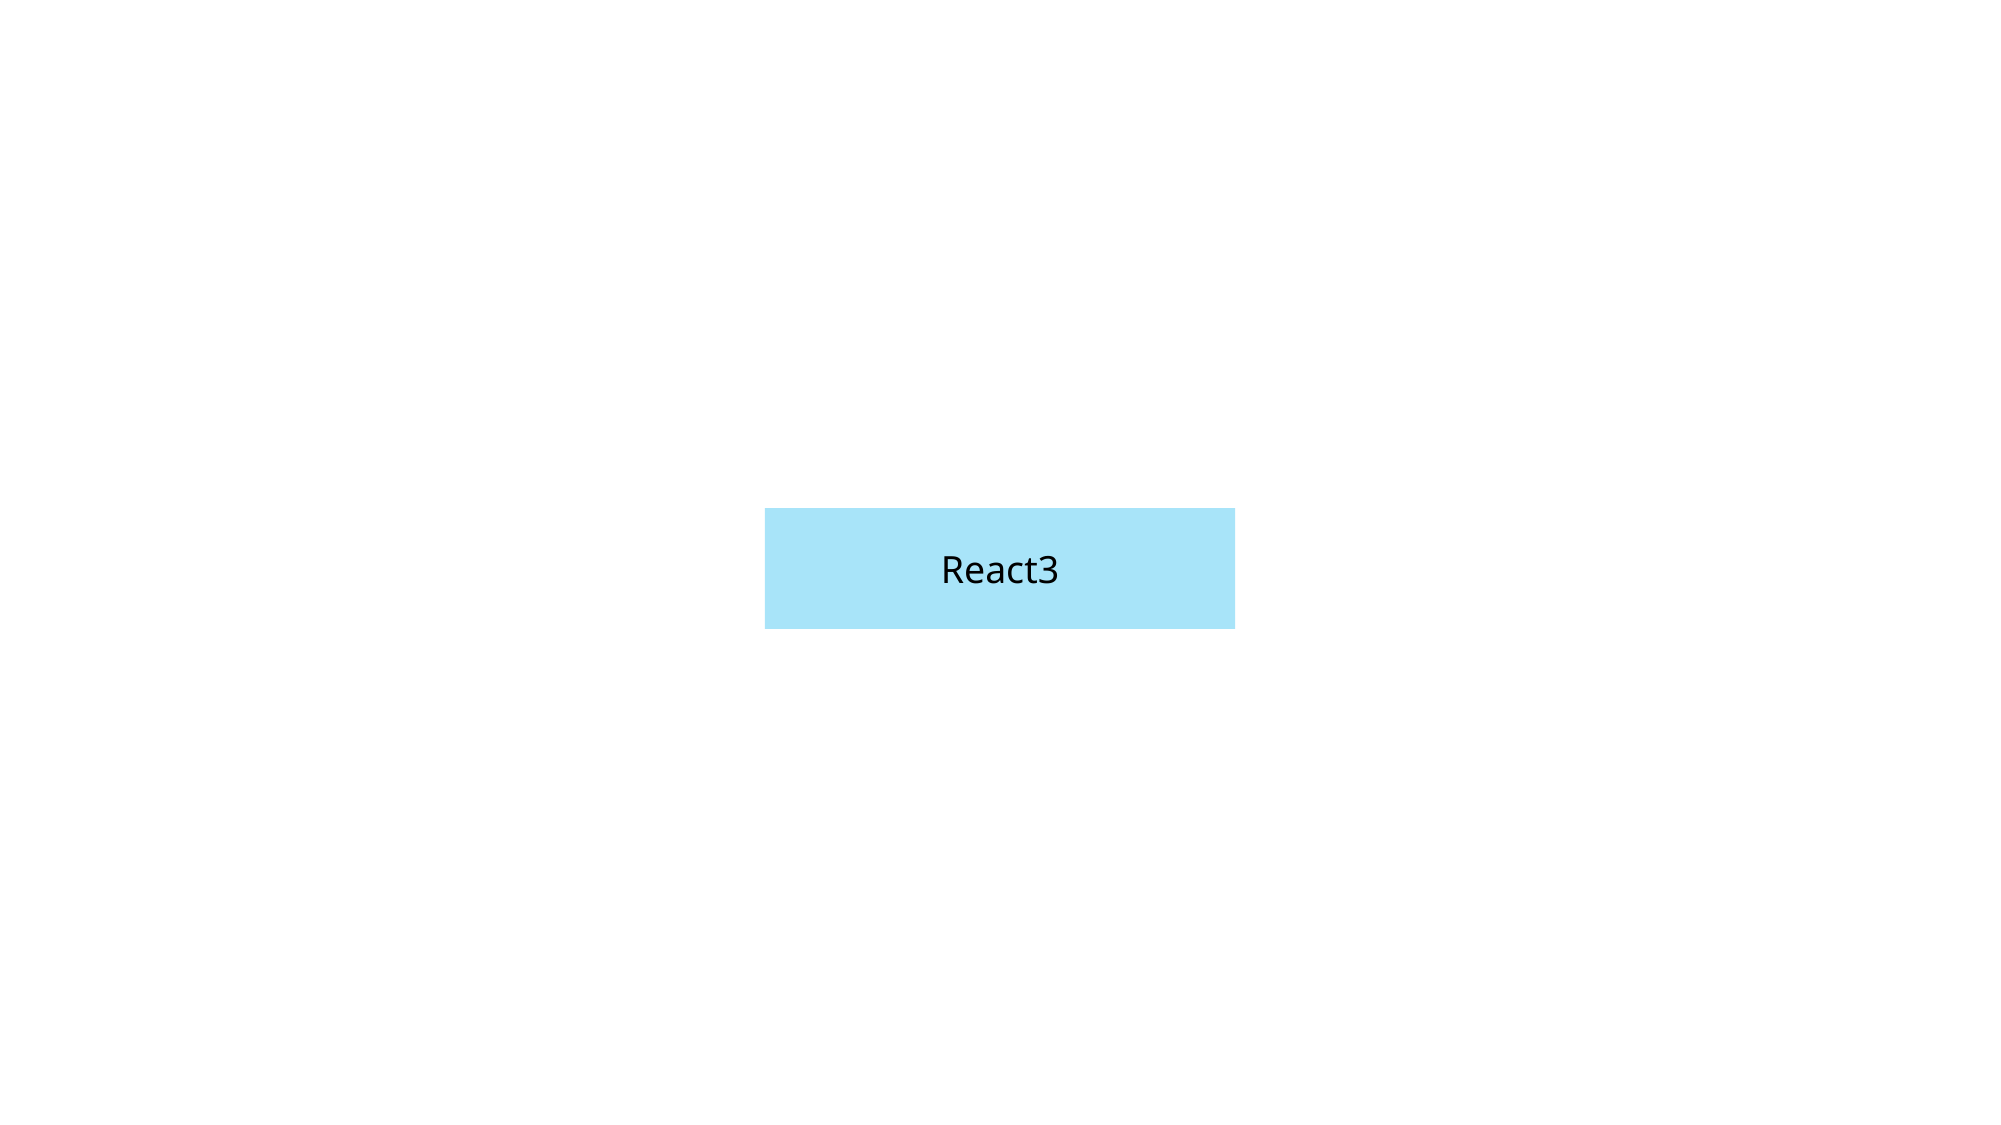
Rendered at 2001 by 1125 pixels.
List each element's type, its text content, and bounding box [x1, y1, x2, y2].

text_box React3 [764, 507, 1236, 630]
